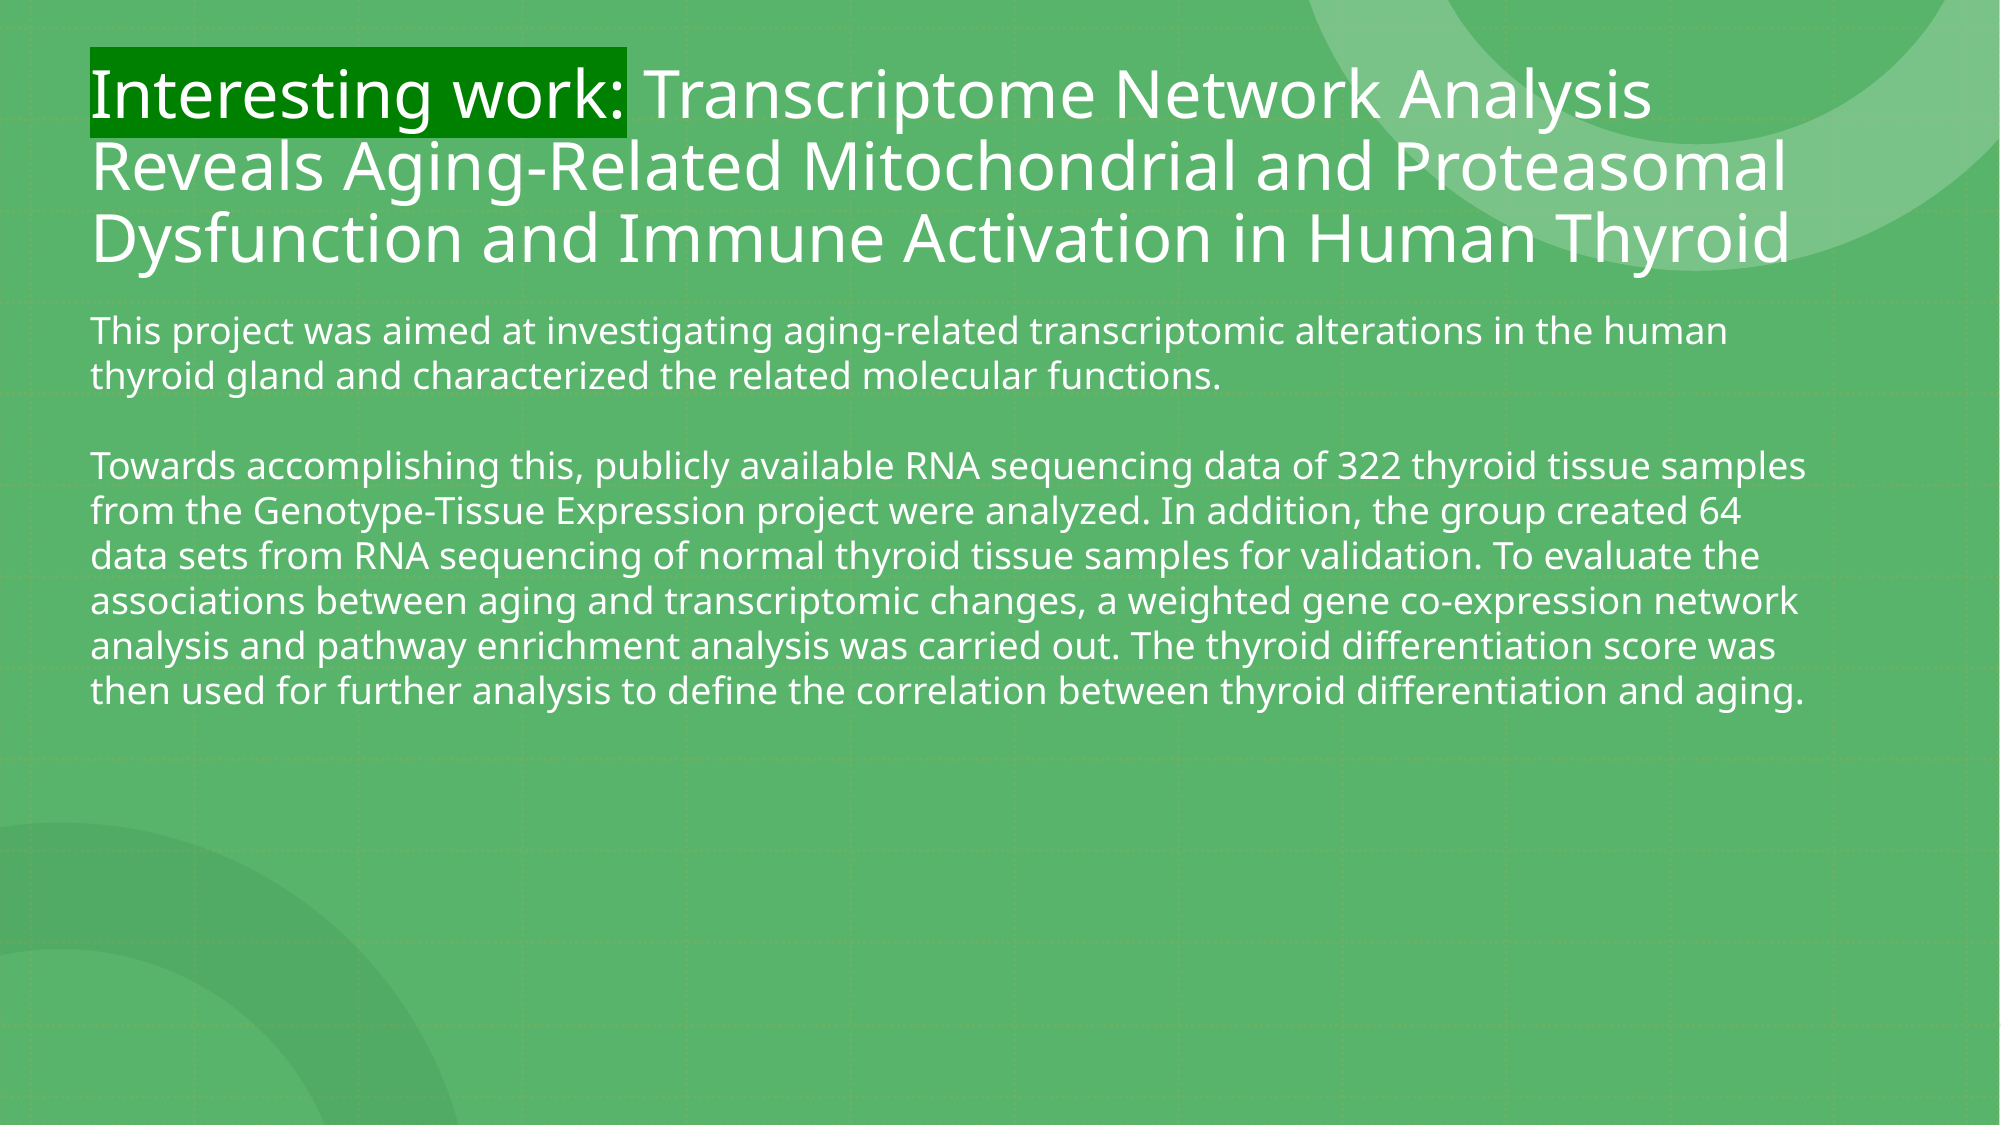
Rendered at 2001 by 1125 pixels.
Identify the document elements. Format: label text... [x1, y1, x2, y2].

title Interesting work: Transcriptome Network Analysis Reveals Aging-Related Mitochondrial and Proteasomal Dysfunction and Immune Activation in Human Thyroid [75, 59, 1834, 278]
list This project was aimed at investigating aging-related transcriptomic alterations in the human thyroid gland and characterized the related molecular functions. Towards accomplishing this, publicly available RNA sequencing data of 322 thyroid tissue samples from the Genotype-Tissue Expression project were analyzed. In addition, the group created 64 data sets from RNA sequencing of normal thyroid tissue samples for validation. To evaluate the associations between aging and transcriptomic changes, a weighted gene co-expression network analysis and pathway enrichment analysis was carried out. The thyroid differentiation score was then used for further analysis to define the correlation between thyroid differentiation and aging. [75, 299, 1834, 1014]
